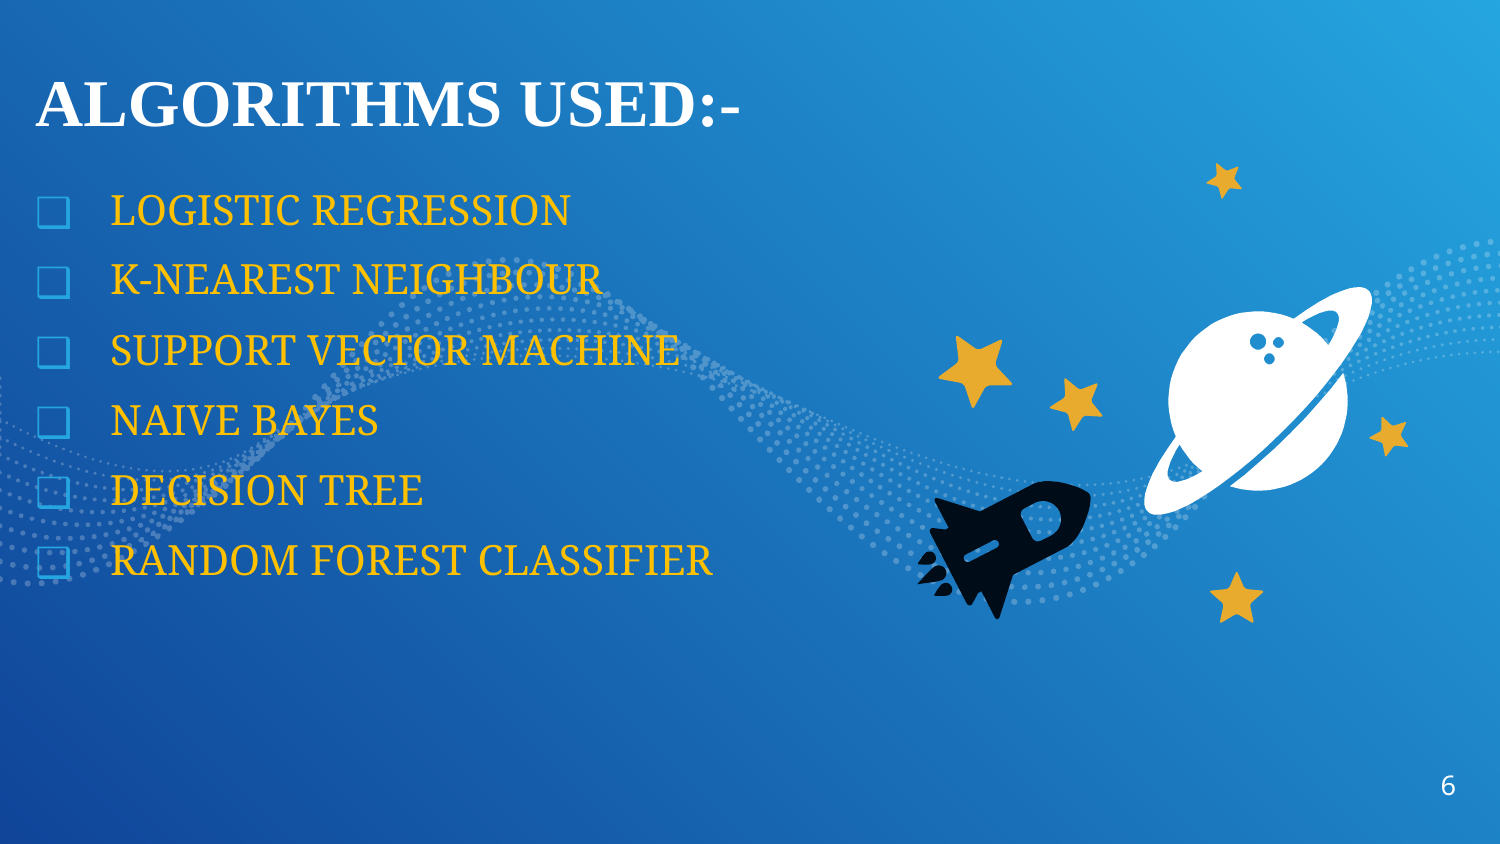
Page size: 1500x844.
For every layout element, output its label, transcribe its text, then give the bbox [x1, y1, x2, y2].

title ALGORITHMS USED:- [35, 46, 802, 141]
text_box [1206, 163, 1242, 199]
text_box [1049, 378, 1103, 431]
slide_number ‹#› [1366, 754, 1457, 819]
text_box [924, 465, 1076, 617]
text_box [1210, 572, 1264, 623]
subtitle LOGISTIC REGRESSION K-NEAREST NEIGHBOUR SUPPORT VECTOR MACHINE NAIVE BAYES DECISION TREE RANDOM FOREST CLASSIFIER [35, 175, 802, 622]
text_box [1144, 286, 1373, 515]
text_box [1377, 416, 1409, 457]
text_box [938, 335, 1013, 408]
